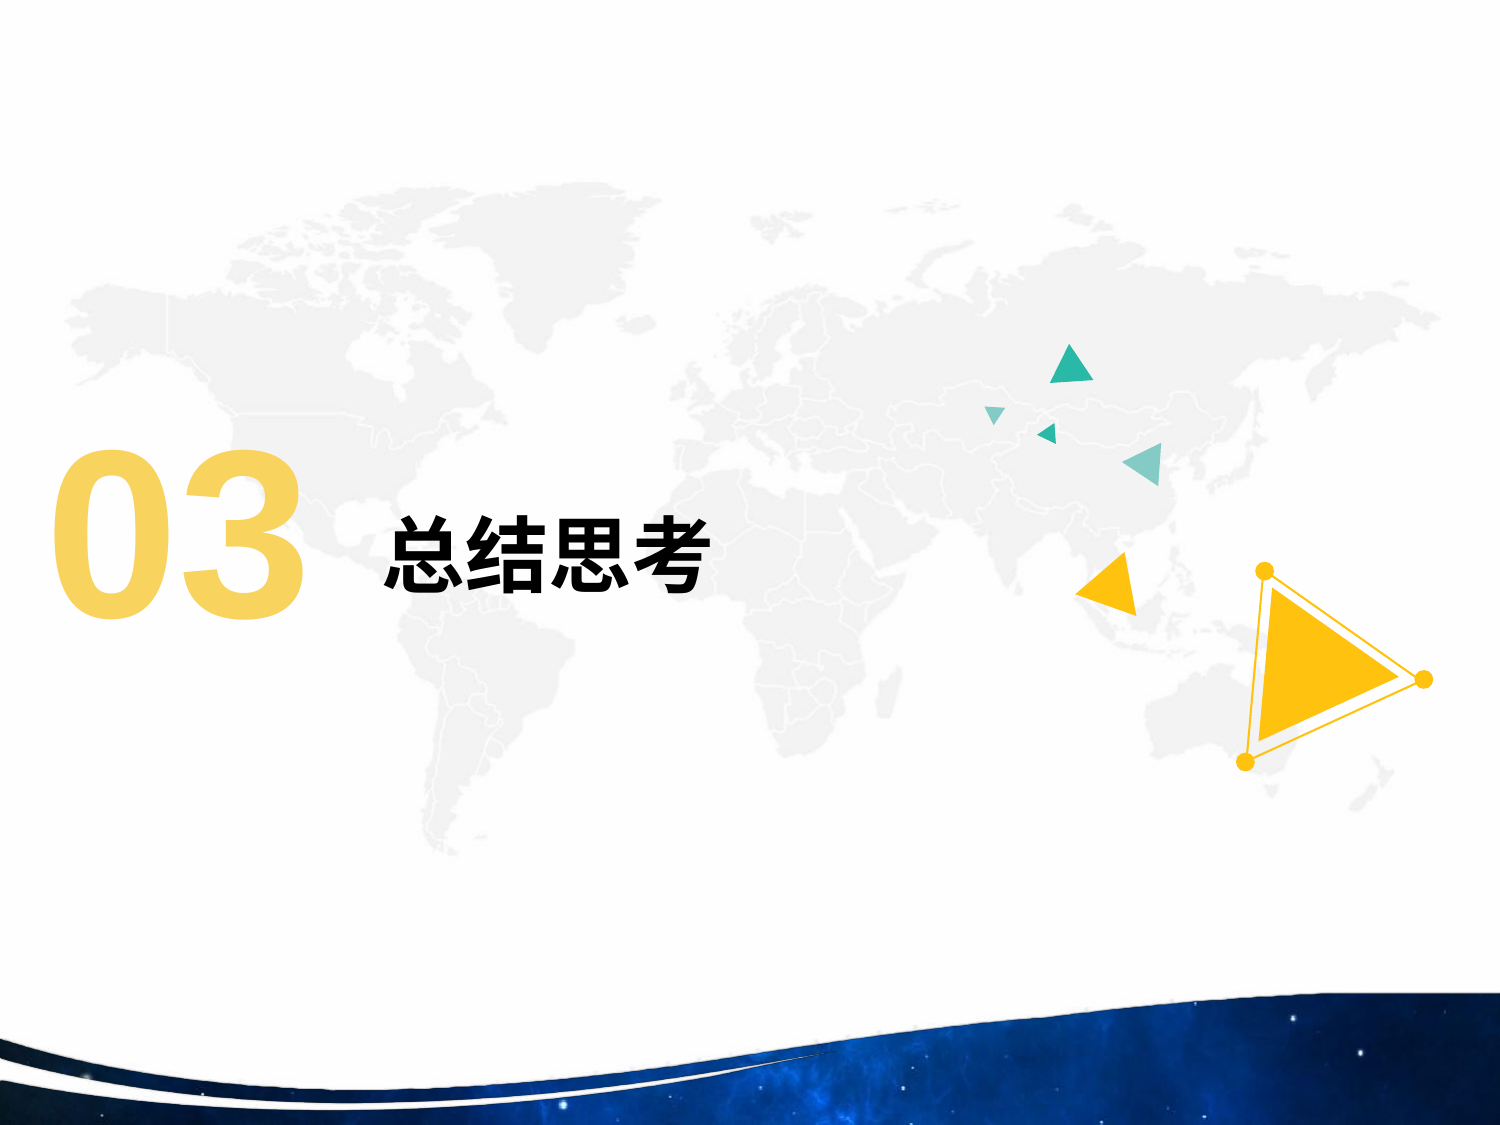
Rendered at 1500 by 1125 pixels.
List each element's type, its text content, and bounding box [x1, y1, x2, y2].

text_box 总结思考 [309, 495, 942, 611]
picture [0, 0, 1500, 1125]
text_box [947, 394, 1456, 749]
text_box 03 [45, 378, 313, 666]
